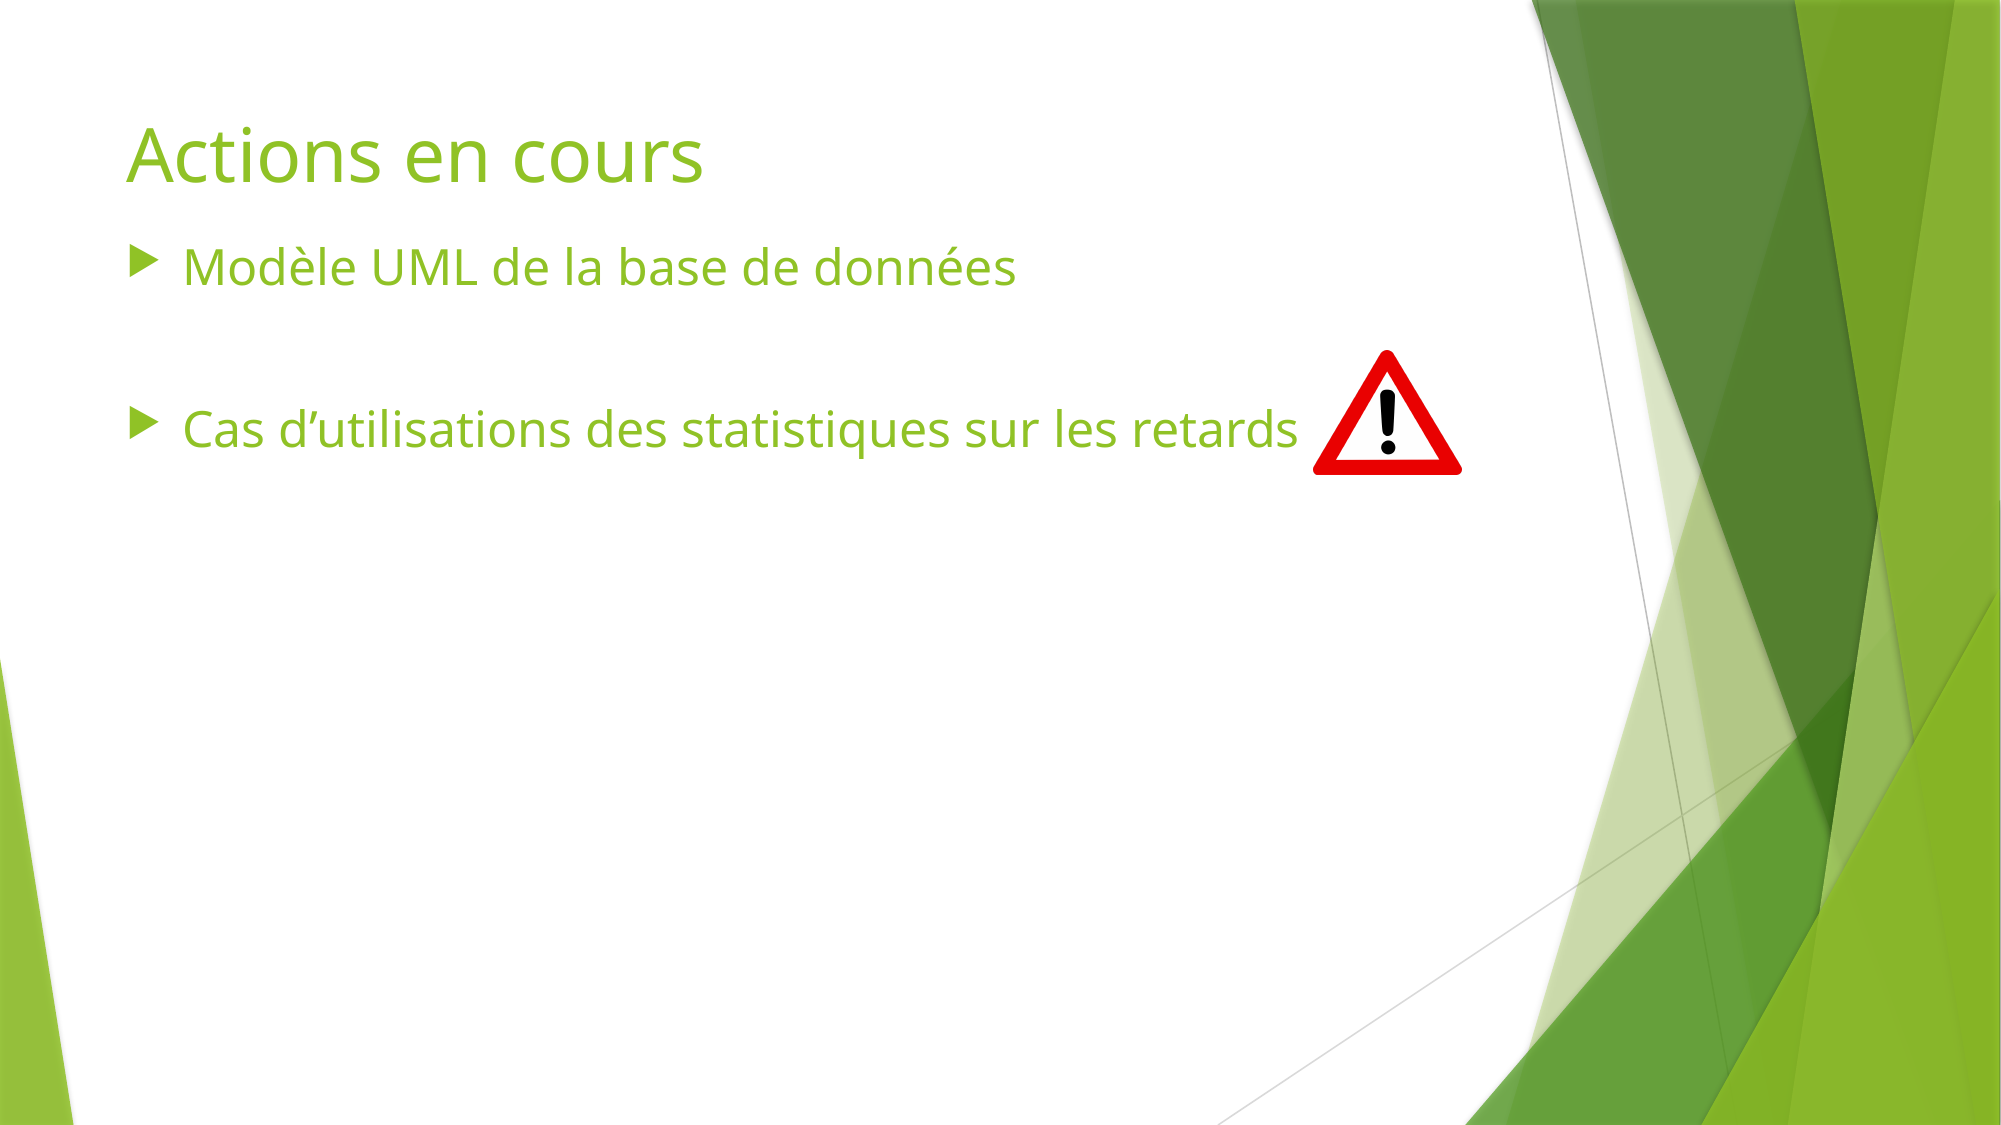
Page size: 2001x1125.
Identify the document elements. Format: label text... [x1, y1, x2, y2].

title Actions en cours [111, 99, 1522, 228]
list Modèle UML de la base de données Cas d’utilisations des statistiques sur les retards [111, 228, 1522, 991]
picture [1312, 350, 1462, 475]
